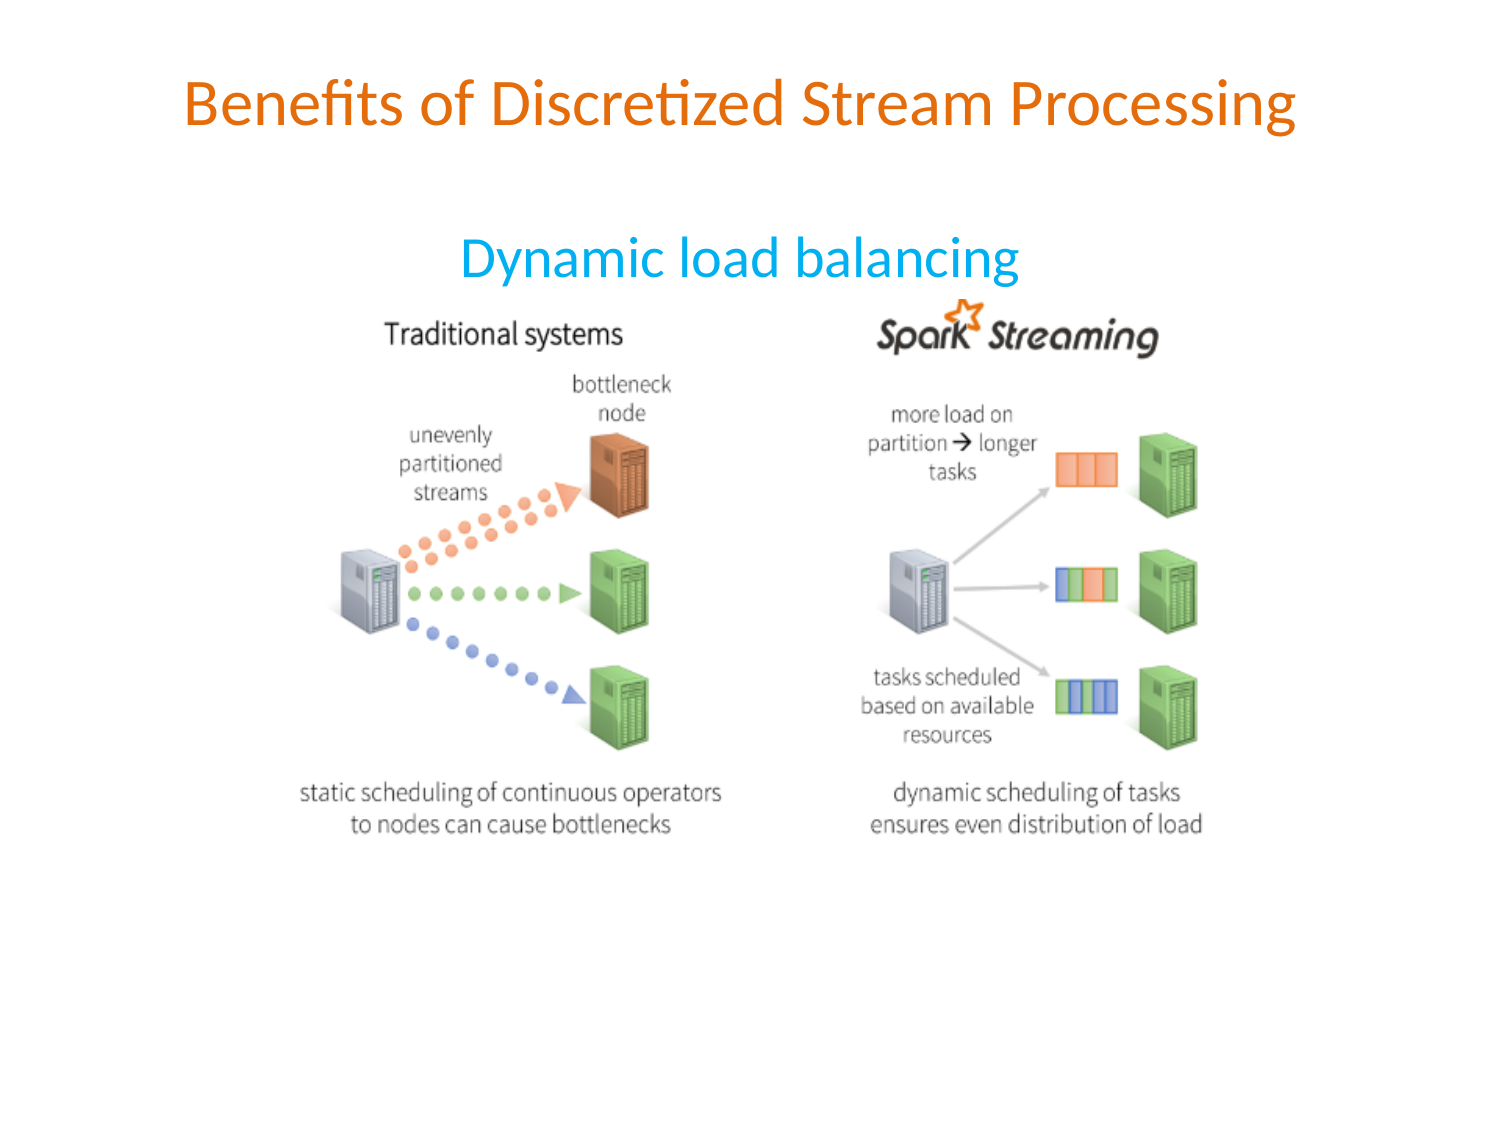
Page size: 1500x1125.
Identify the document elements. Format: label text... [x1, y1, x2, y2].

picture [237, 298, 1262, 856]
title Benefits of Discretized Stream Processing Dynamic load balancing [75, 45, 1407, 364]
